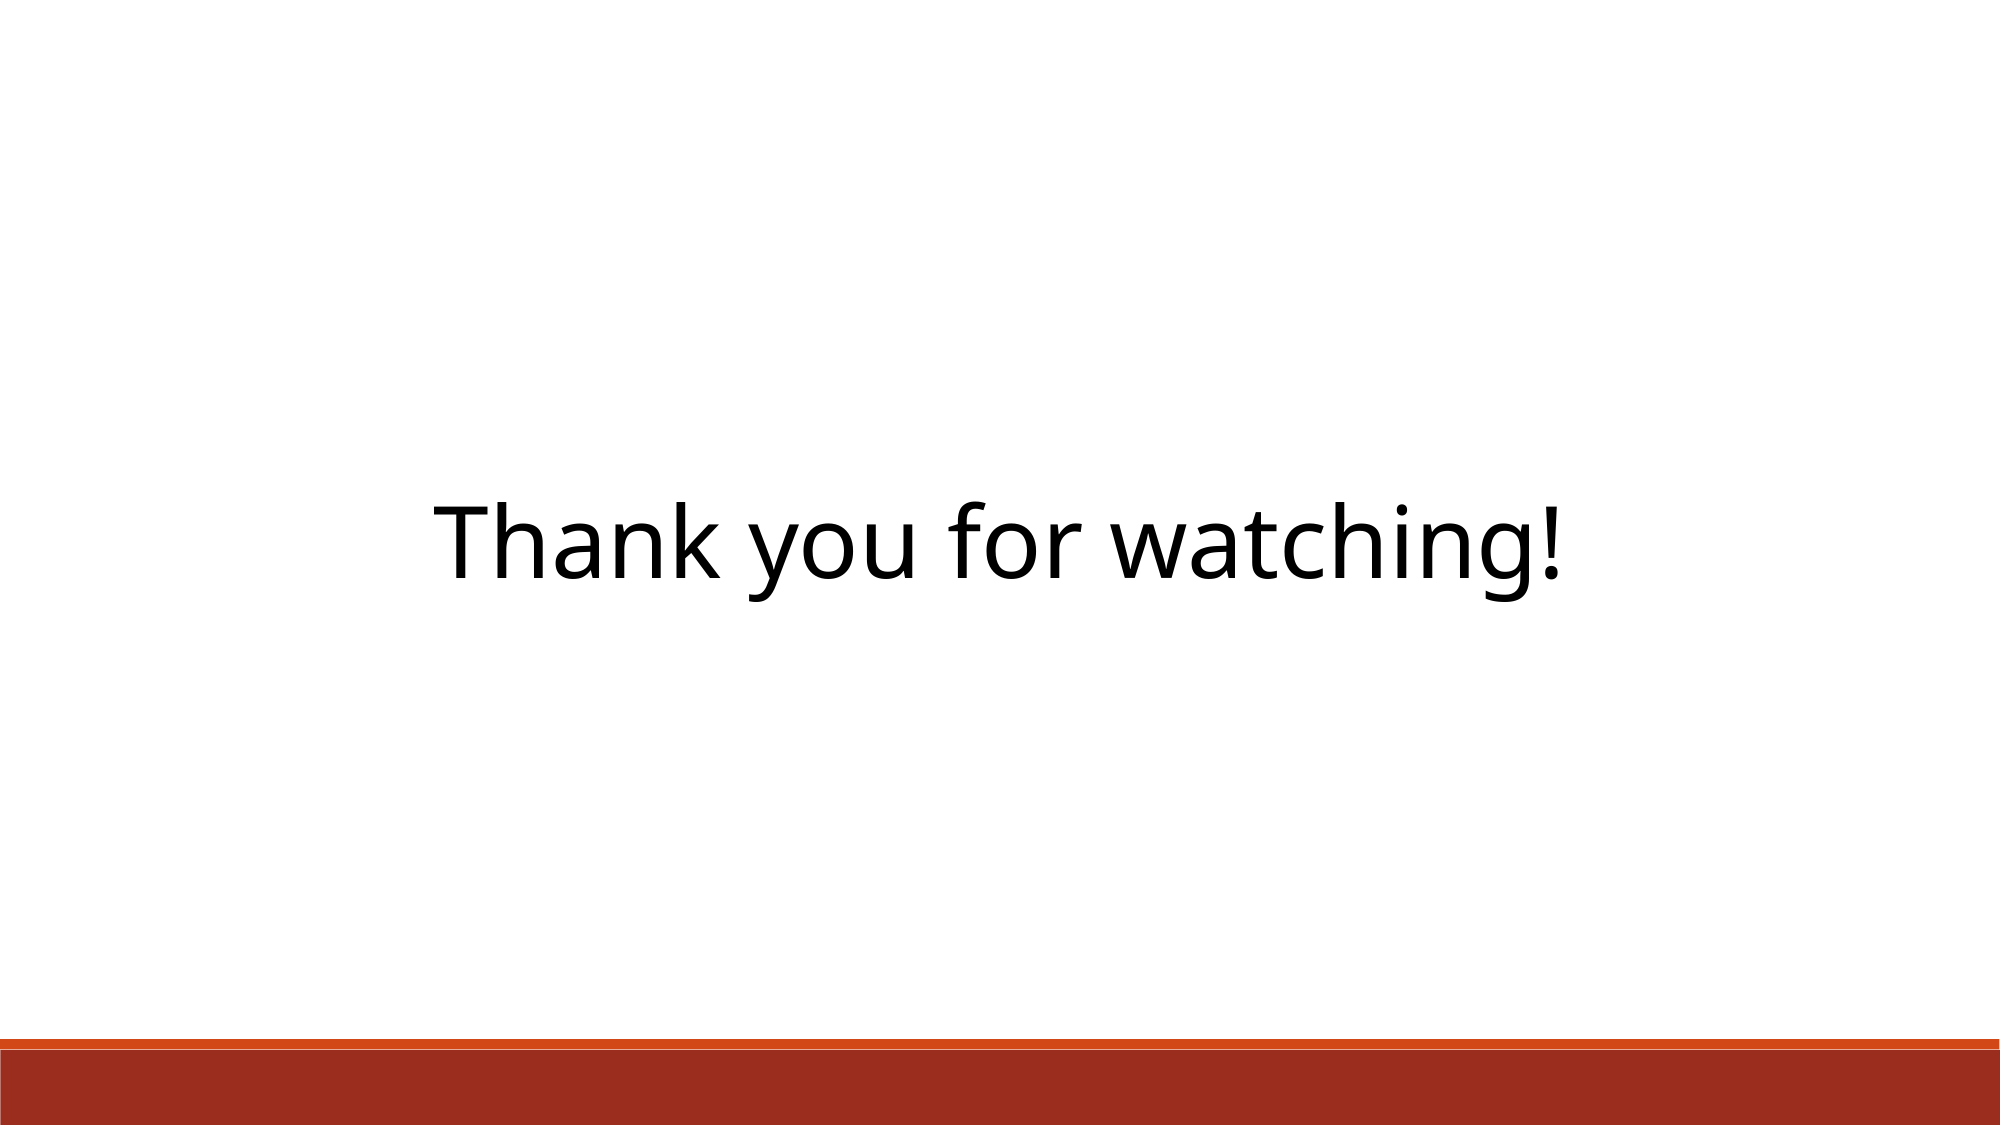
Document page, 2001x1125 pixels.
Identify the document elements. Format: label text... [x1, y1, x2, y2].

text_box Thank you for watching! [328, 471, 1672, 652]
